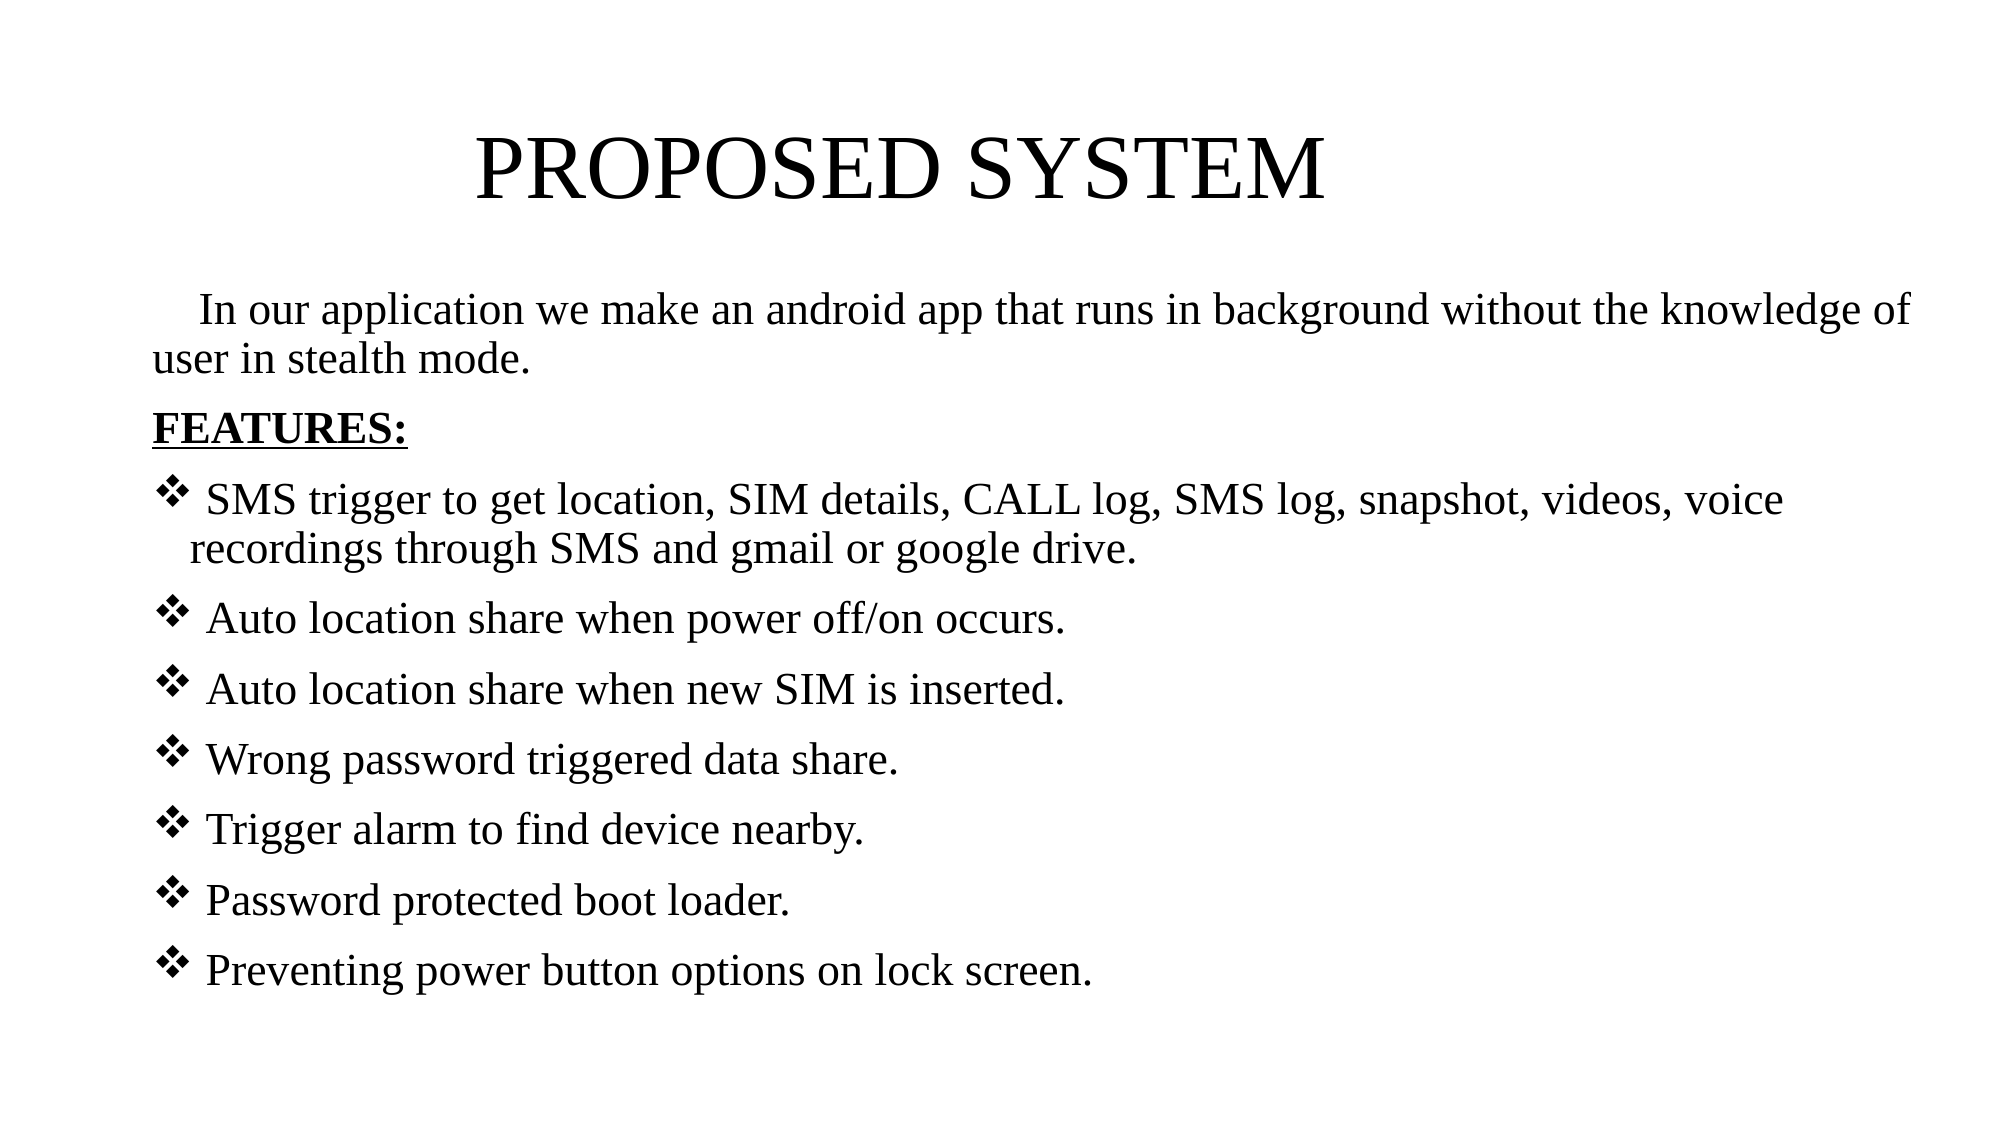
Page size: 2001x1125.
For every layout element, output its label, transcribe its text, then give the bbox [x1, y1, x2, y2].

title PROPOSED SYSTEM [137, 59, 1863, 277]
list In our application we make an android app that runs in background without the knowledge of user in stealth mode. FEATURES: SMS trigger to get location, SIM details, CALL log, SMS log, snapshot, videos, voice recordings through SMS and gmail or google drive. Auto location share when power off/on occurs. Auto location share when new SIM is inserted. Wrong password triggered data share. Trigger alarm to find device nearby. Password protected boot loader. Preventing power button options on lock screen. [137, 277, 1946, 1036]
